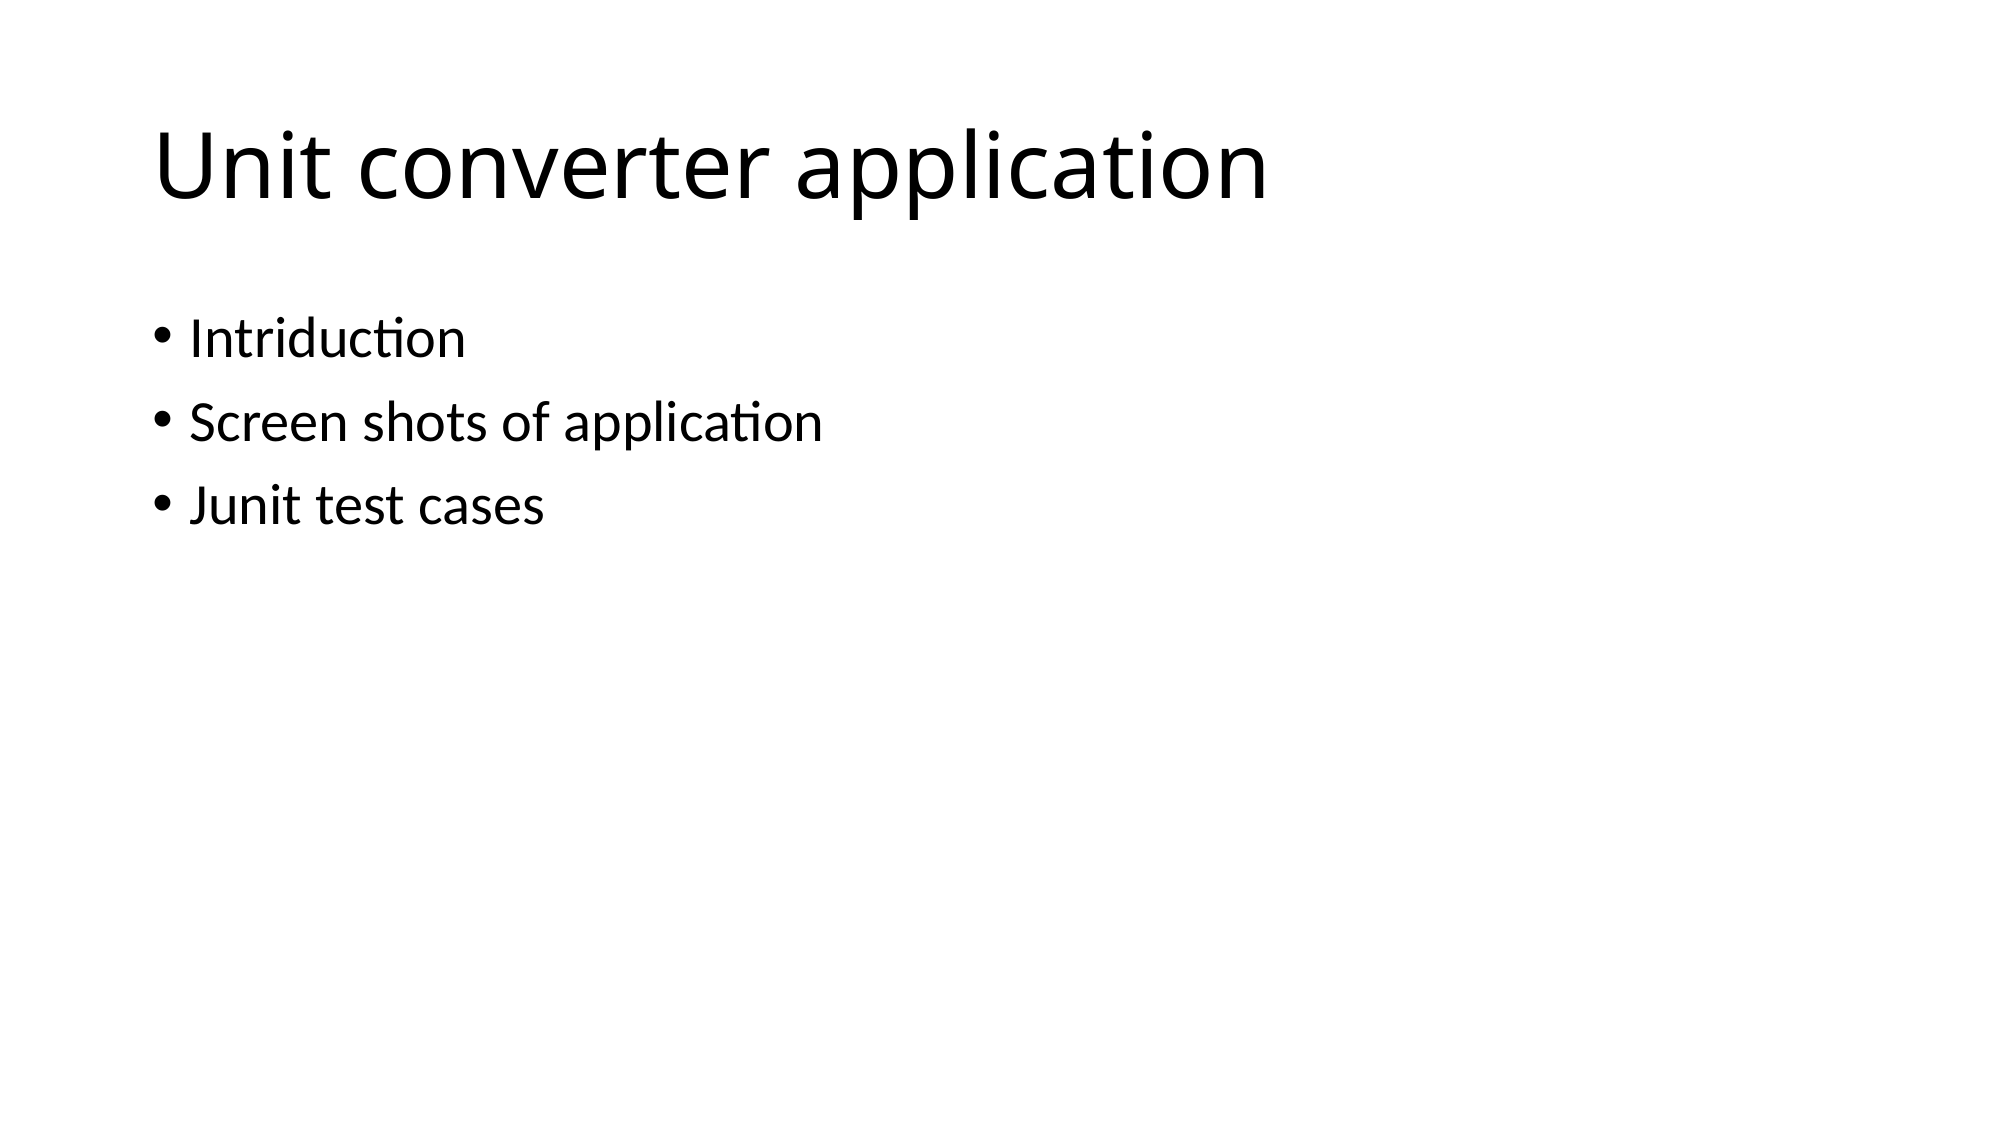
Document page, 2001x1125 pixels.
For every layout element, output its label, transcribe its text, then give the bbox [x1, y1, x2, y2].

list Intriduction Screen shots of application Junit test cases [137, 299, 1863, 1014]
title Unit converter application [137, 59, 1863, 278]
